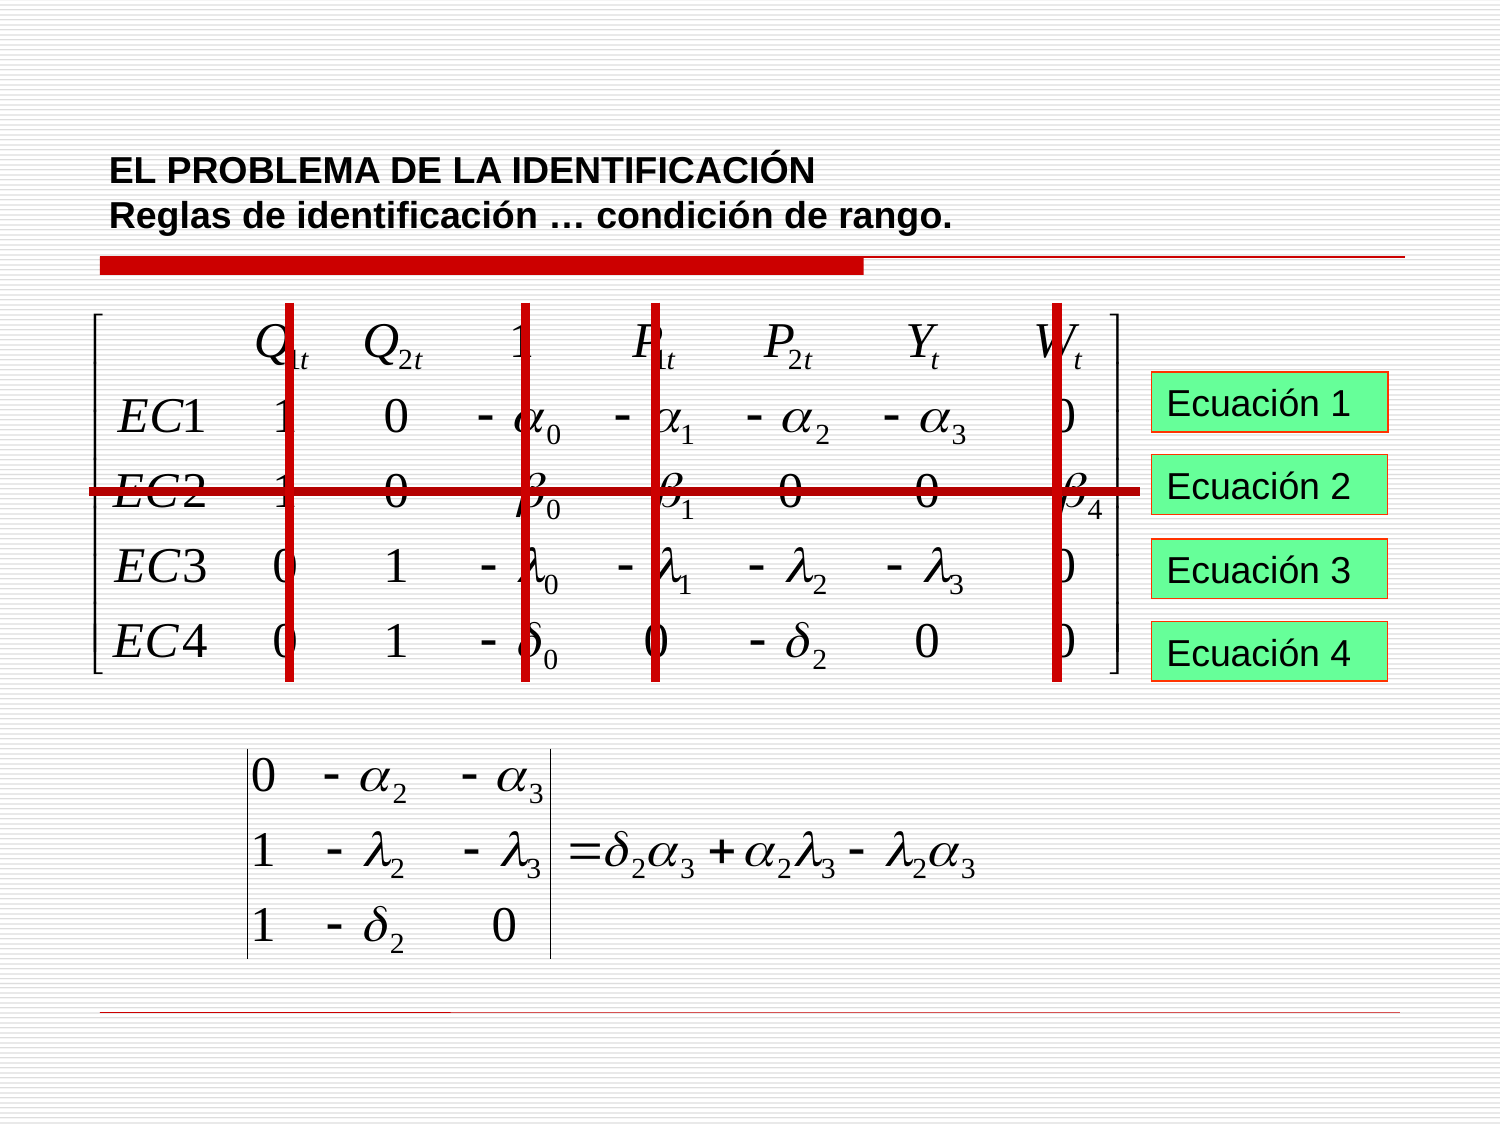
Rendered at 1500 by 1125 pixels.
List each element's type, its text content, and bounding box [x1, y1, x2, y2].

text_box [238, 736, 986, 971]
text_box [81, 302, 1140, 687]
text_box Ecuación 2 [1151, 454, 1388, 515]
text_box Ecuación 1 [1151, 372, 1388, 432]
text_box EL PROBLEMA DE LA IDENTIFICACIÓN Reglas de identificación … condición de rango. [94, 140, 1407, 244]
text_box Ecuación 4 [1151, 621, 1388, 682]
picture [0, 0, 1500, 1125]
text_box Ecuación 3 [1151, 538, 1388, 599]
